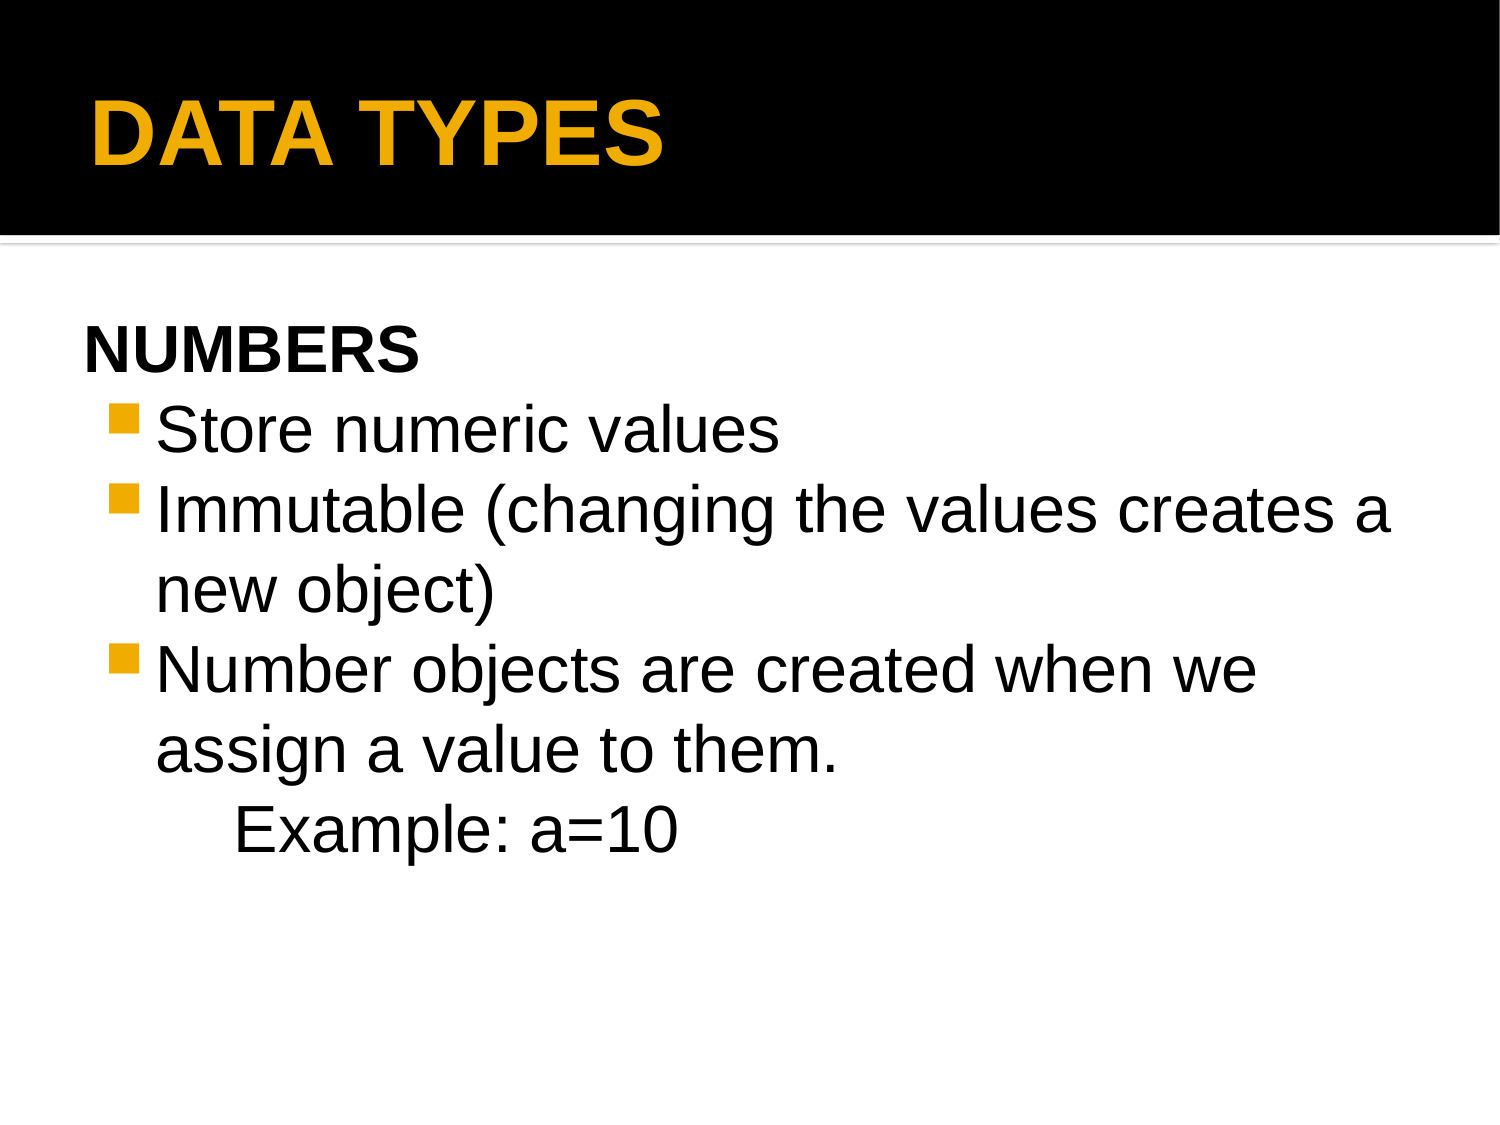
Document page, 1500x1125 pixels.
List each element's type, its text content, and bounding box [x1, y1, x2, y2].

text_box DATA TYPES [74, 25, 1425, 231]
text_box NUMBERS Store numeric values Immutable (changing the values creates a new object) Number objects are created when we assign a value to them. Example: a=10 [74, 291, 1425, 1050]
